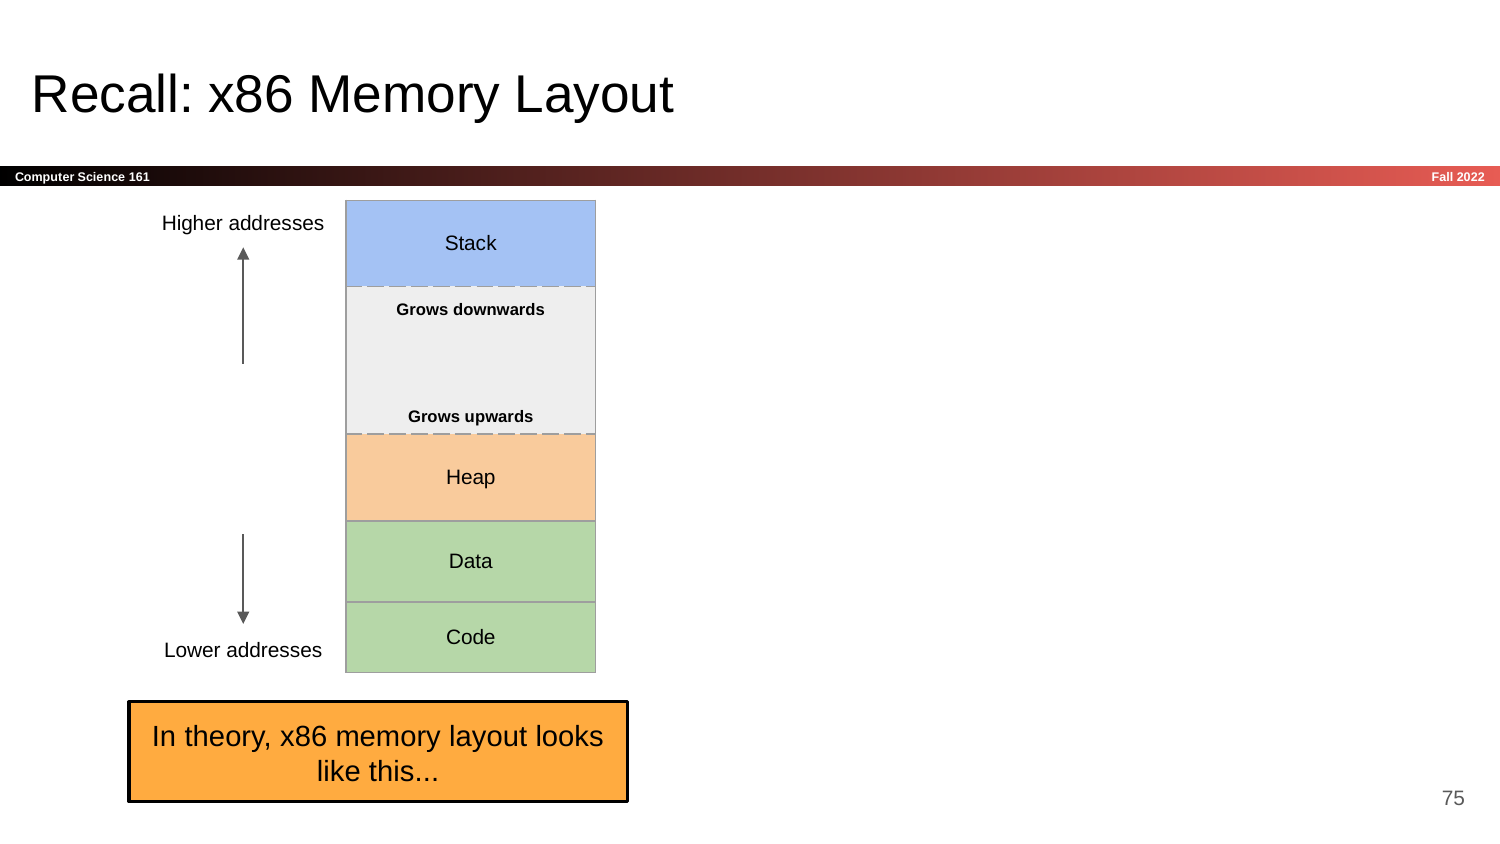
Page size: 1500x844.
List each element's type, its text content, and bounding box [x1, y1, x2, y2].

table_cell Data [347, 522, 595, 601]
text_box In theory, x86 memory layout looks like this... [129, 701, 628, 802]
text_box Higher addresses [140, 197, 346, 248]
text_box Lower addresses [140, 623, 346, 675]
text_box Grows downwards [386, 290, 555, 326]
table_cell [347, 286, 595, 434]
slide_number ‹#› [1389, 764, 1480, 830]
table_header Stack [347, 201, 595, 286]
text_box Grows upwards [386, 398, 555, 434]
title Recall: x86 Memory Layout [16, 44, 1415, 139]
table_cell Code [347, 603, 595, 672]
table_cell Heap [347, 434, 595, 520]
